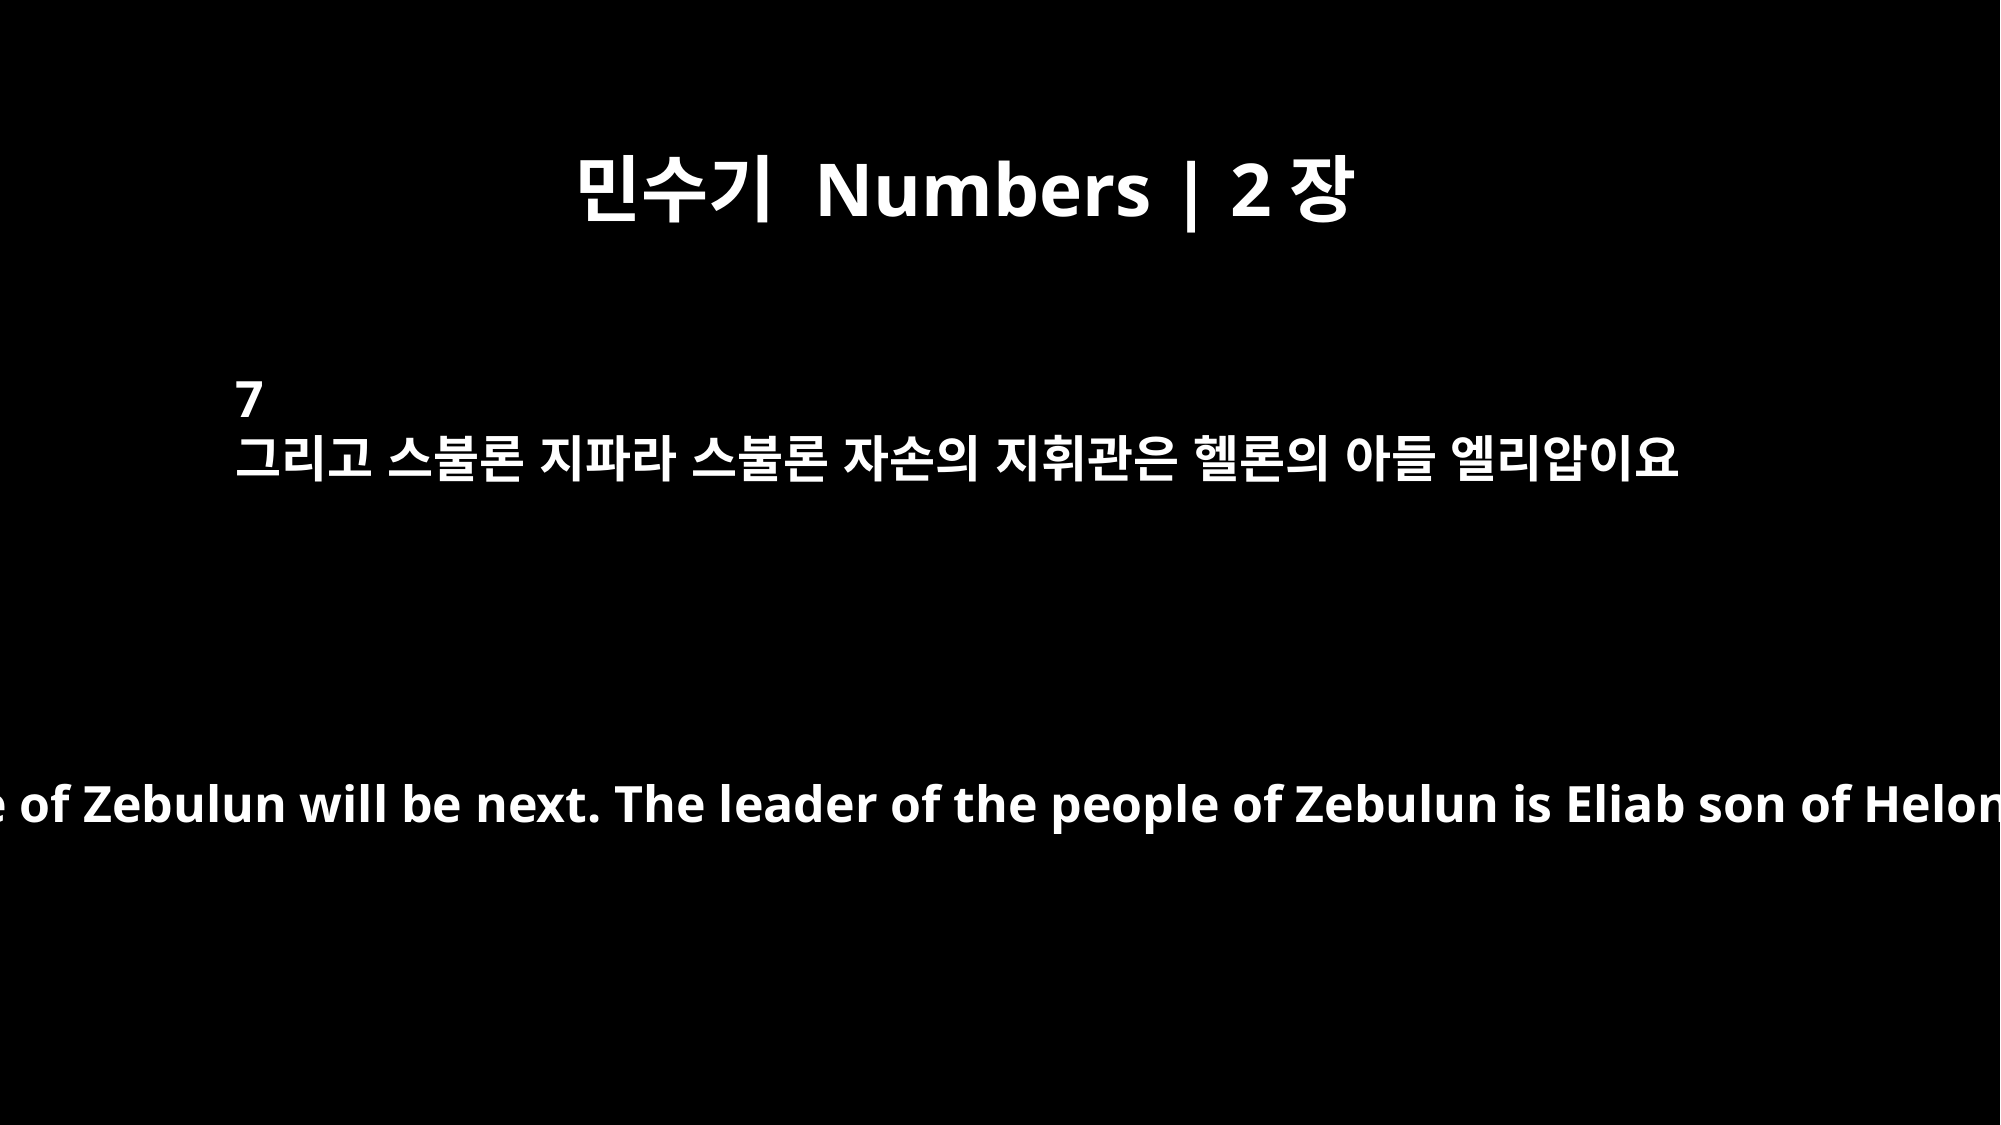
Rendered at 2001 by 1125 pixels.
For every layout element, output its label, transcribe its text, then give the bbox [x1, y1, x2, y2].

text_box 7 그리고 스불론 지파라 스불론 자손의 지휘관은 헬론의 아들 엘리압이요 [220, 359, 1697, 495]
text_box 민수기 Numbers | 2장 [559, 136, 1373, 239]
text_box The tribe of Zebulun will be next. The leader of the people of Zebulun is Eliab son of Helon. [0, 764, 2000, 840]
